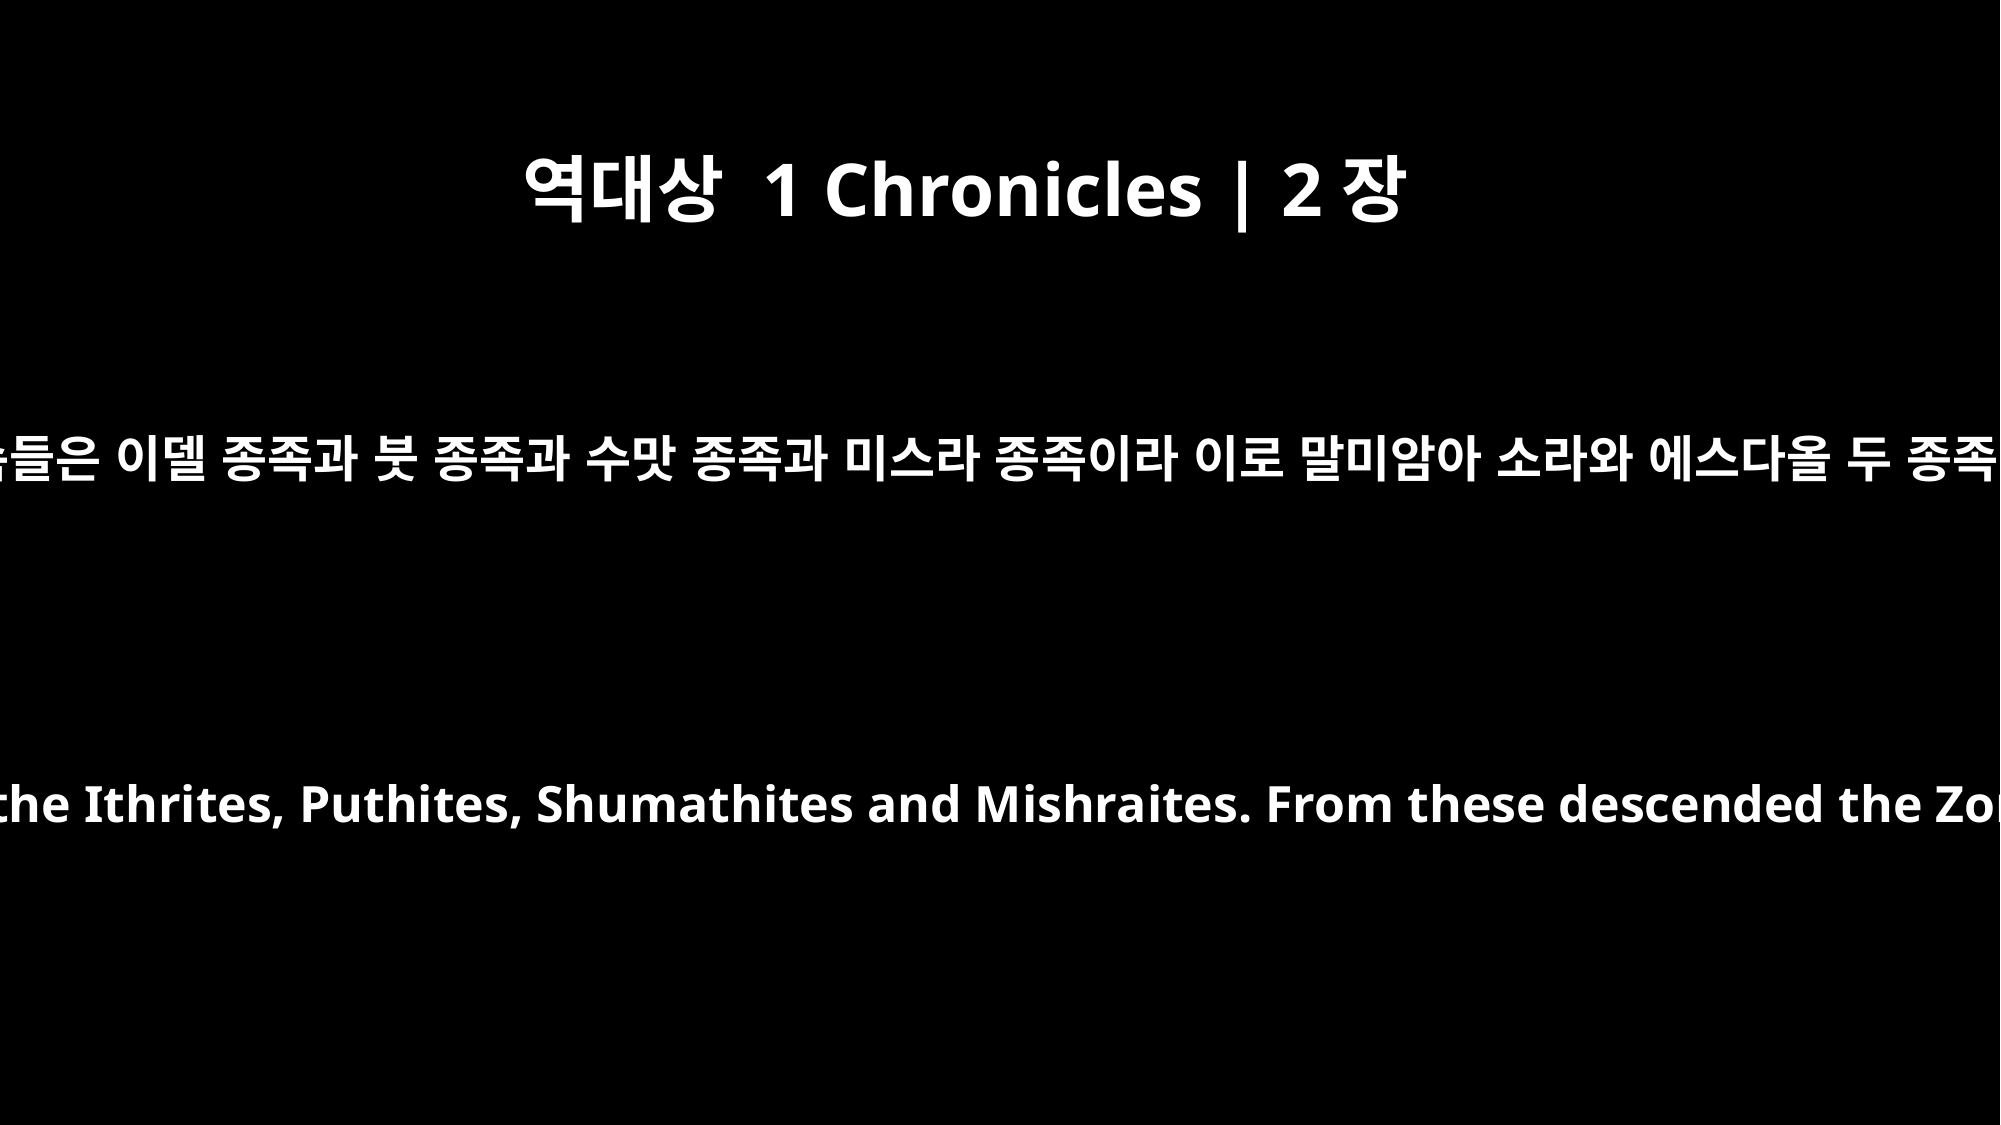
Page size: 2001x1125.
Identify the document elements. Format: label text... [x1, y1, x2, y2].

text_box 역대상 1 Chronicles | 2장 [507, 136, 1424, 239]
text_box 53 기럇여아림 족속들은 이델 종족과 붓 종족과 수맛 종족과 미스라 종족이라 이로 말미암아 소라와 에스다올 두 종족이 나왔으며 [0, 359, 2000, 495]
text_box and the clans of Kiriath Jearim: the Ithrites, Puthites, Shumathites and Mishraites. From these descended the Zorathites and Eshtaolites. [0, 764, 2000, 840]
